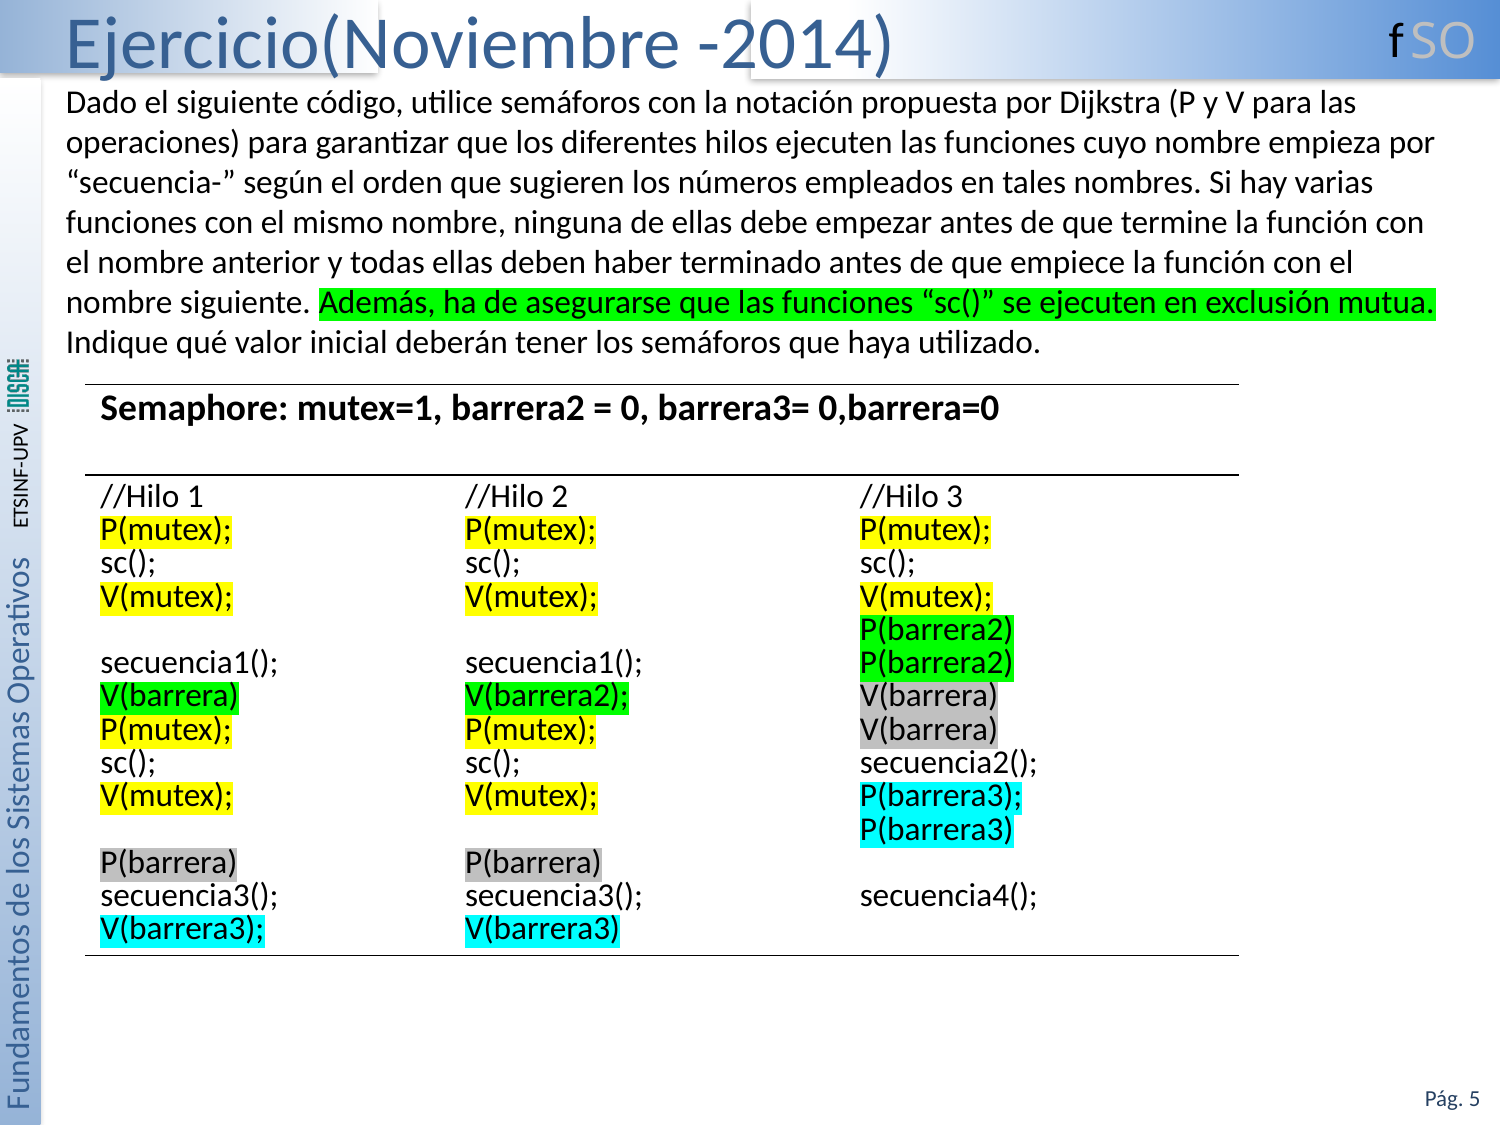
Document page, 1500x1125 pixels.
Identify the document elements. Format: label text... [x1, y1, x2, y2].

table_header Semaphore: mutex=1, barrera2 = 0, barrera3= 0,barrera=0 [85, 385, 1239, 474]
table_cell //Hilo 1 P(mutex); sc(); V(mutex); secuencia1(); V(barrera) P(mutex); sc(); V(mutex); P(barrera) secuencia3(); V(barrera3); [85, 476, 450, 955]
table_cell //Hilo 2 P(mutex); sc(); V(mutex); secuencia1(); V(barrera2); P(mutex); sc(); V(mutex); P(barrera) secuencia3(); V(barrera3) [450, 476, 845, 955]
picture [7, 359, 29, 412]
list Dado el siguiente código, utilice semáforos con la notación propuesta por Dijkstra (P y V para las operaciones) para garantizar que los diferentes hilos ejecuten las funciones cuyo nombre empieza por “secuencia-” según el orden que sugieren los números empleados en tales nombres. Si hay varias funciones con el mismo nombre, ninguna de ellas debe empezar antes de que termine la función con el nombre anterior y todas ellas deben haber terminado antes de que empiece la función con el nombre siguiente. Además, ha de asegurarse que las funciones “sc()” se ejecuten en exclusión mutua. Indique qué valor inicial deberán tener los semáforos que haya utilizado. [50, 72, 1457, 402]
title Ejercicio(Noviembre -2014) [50, 3, 1368, 72]
table_cell //Hilo 3 P(mutex); sc(); V(mutex); P(barrera2) P(barrera2) V(barrera) V(barrera) secuencia2(); P(barrera3); P(barrera3) secuencia4(); [845, 476, 1239, 955]
